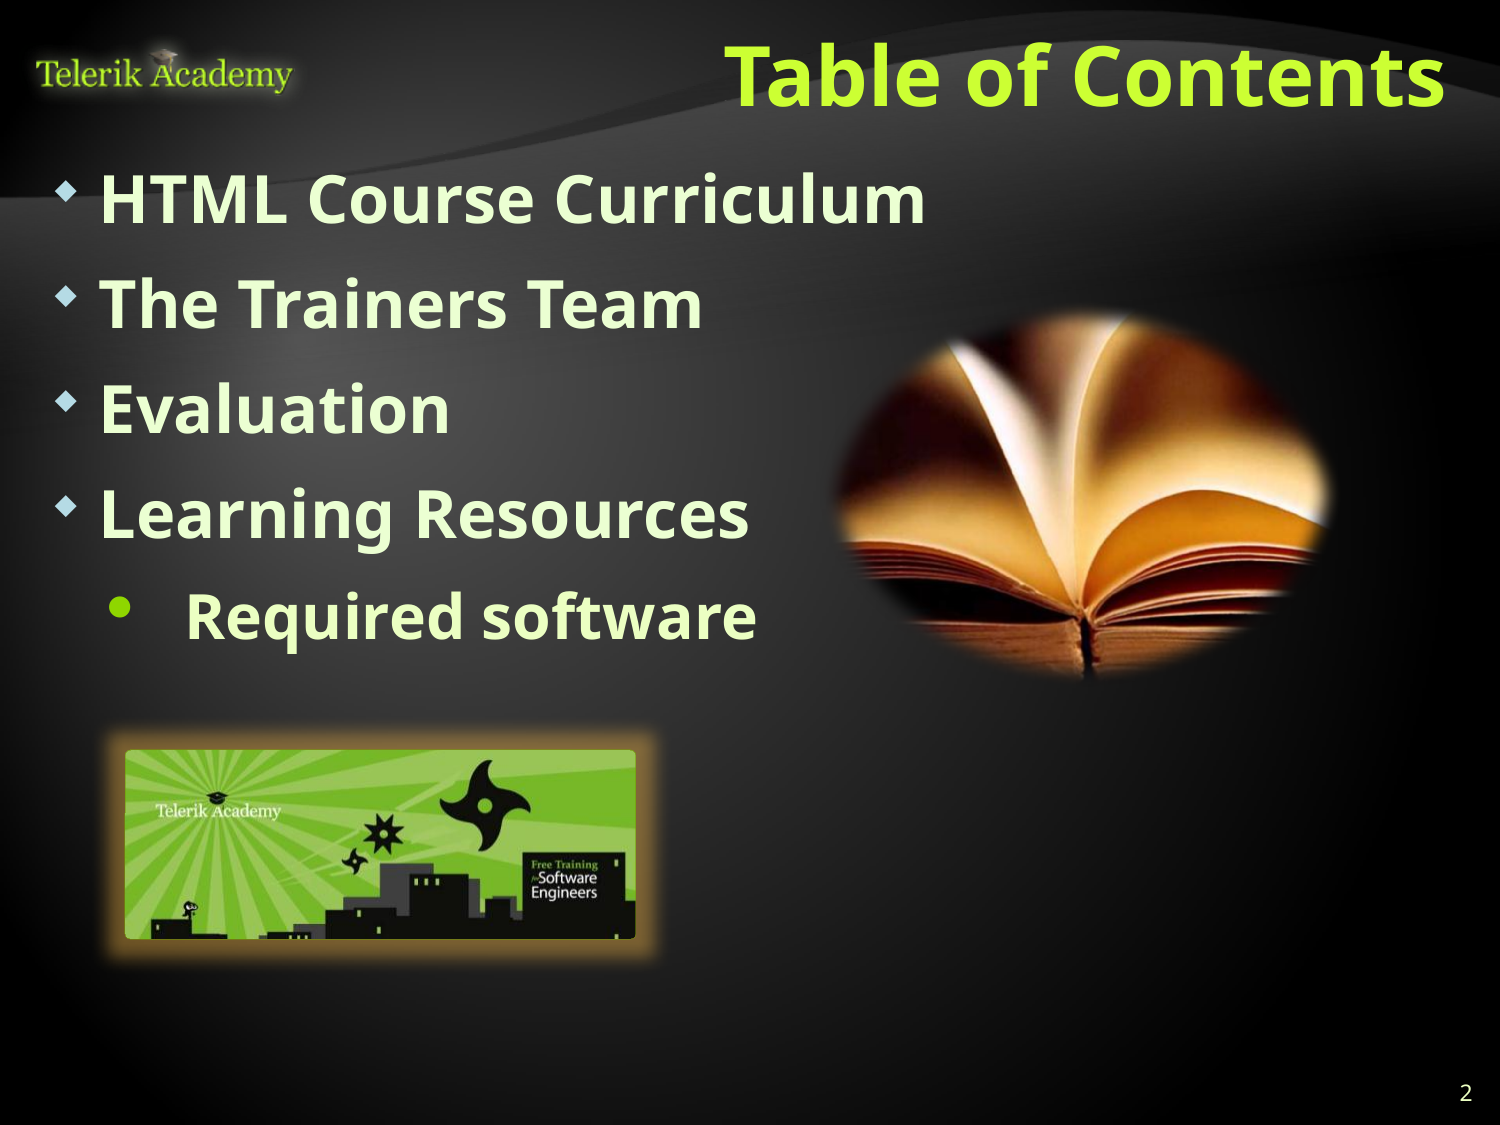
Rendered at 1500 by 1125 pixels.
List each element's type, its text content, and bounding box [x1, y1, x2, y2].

picture [0, 0, 1500, 1125]
slide_number 2 [1412, 1074, 1488, 1113]
list HTML Course Curriculum The Trainers Team Evaluation Learning Resources Required software [37, 149, 1463, 1100]
title Table of Contents [300, 12, 1463, 149]
list Register for the "Telerik Academy Forums": Discuss the course exercises with your colleagues Find solutions for the exercises Share source code / discuss ideas The HTML Basics official web site: [112, 737, 651, 954]
